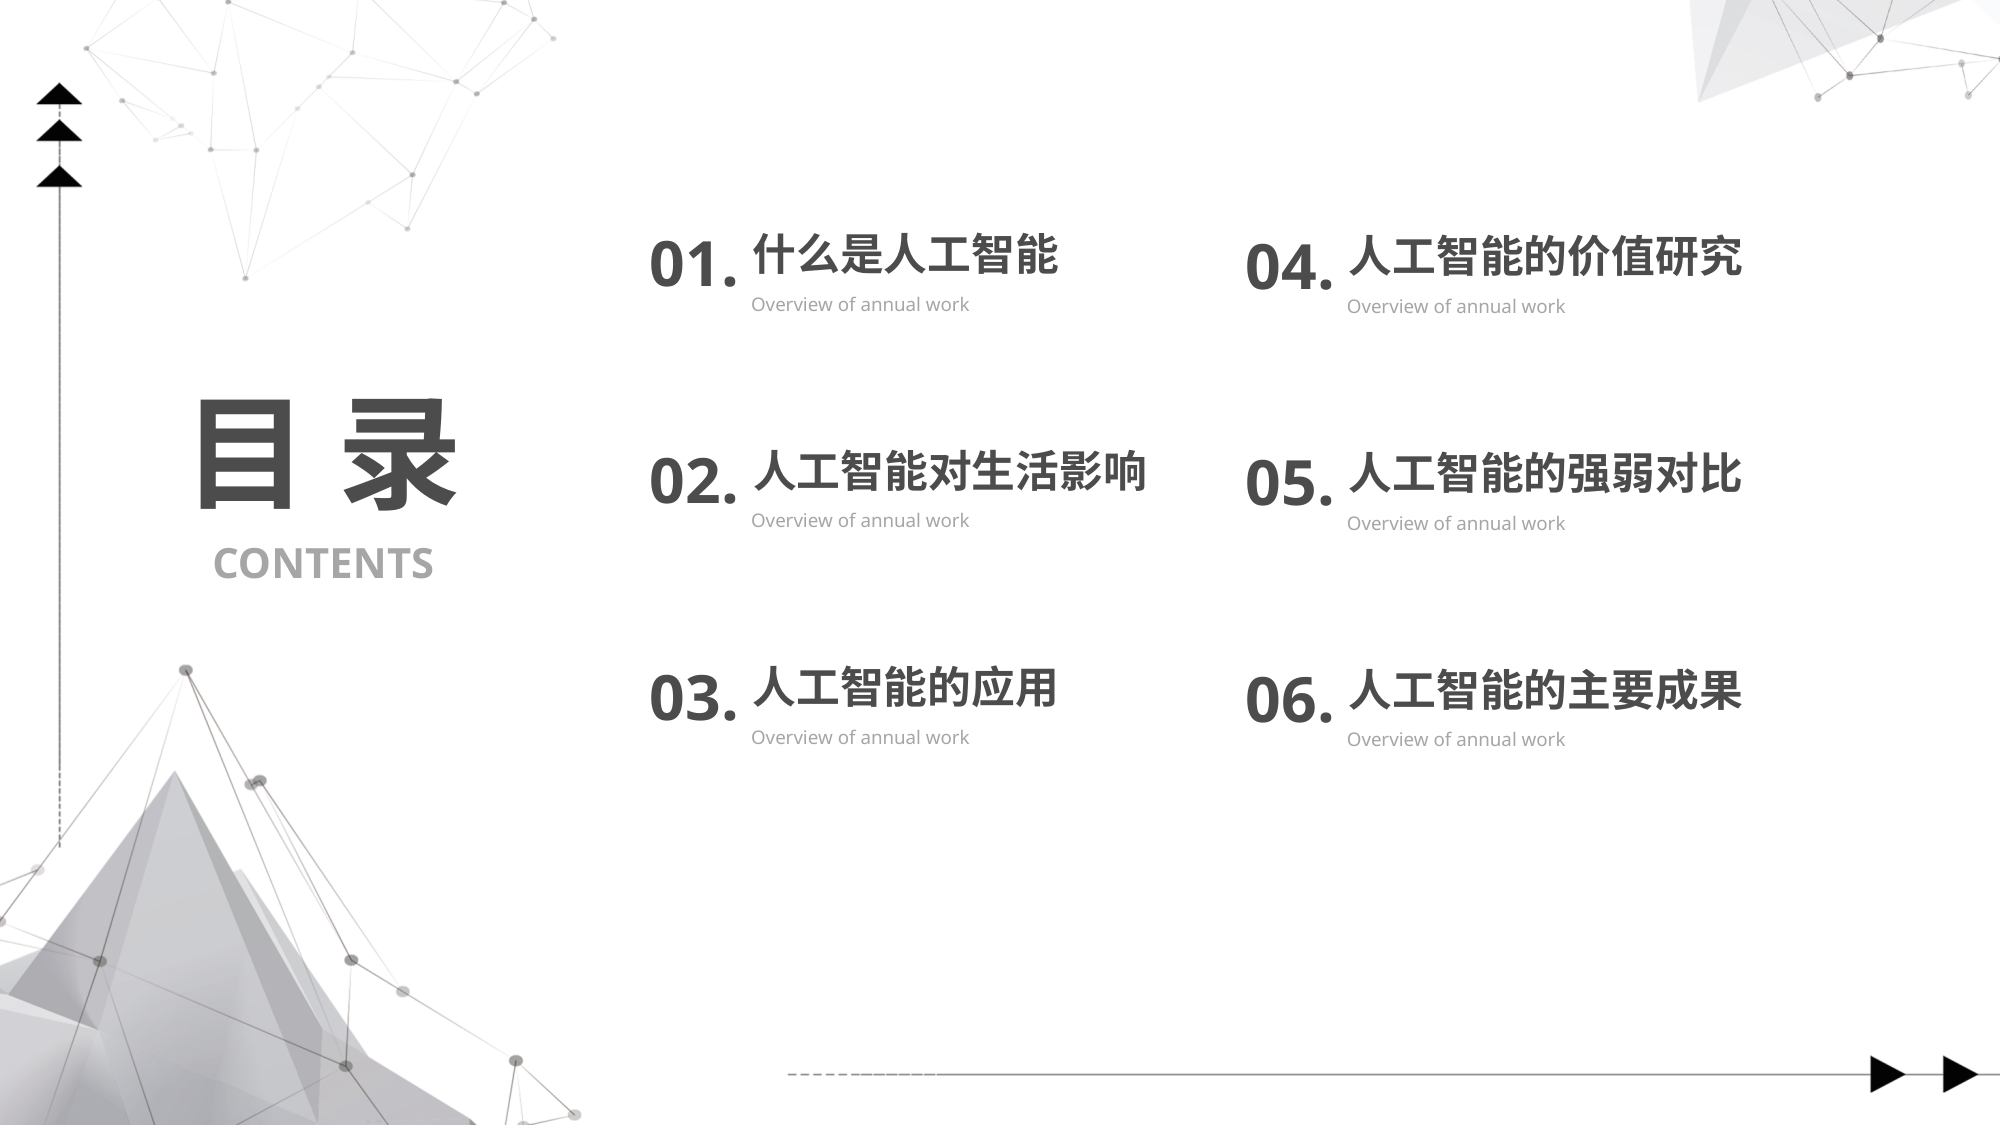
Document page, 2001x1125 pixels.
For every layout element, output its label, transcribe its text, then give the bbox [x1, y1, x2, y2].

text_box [1227, 219, 1804, 326]
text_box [631, 216, 1209, 323]
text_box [1227, 435, 1804, 542]
text_box 目 录 [172, 368, 474, 530]
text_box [631, 433, 1209, 540]
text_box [1227, 652, 1804, 759]
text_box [631, 650, 1209, 756]
picture [0, 0, 2000, 1125]
text_box CONTENTS [200, 531, 446, 593]
